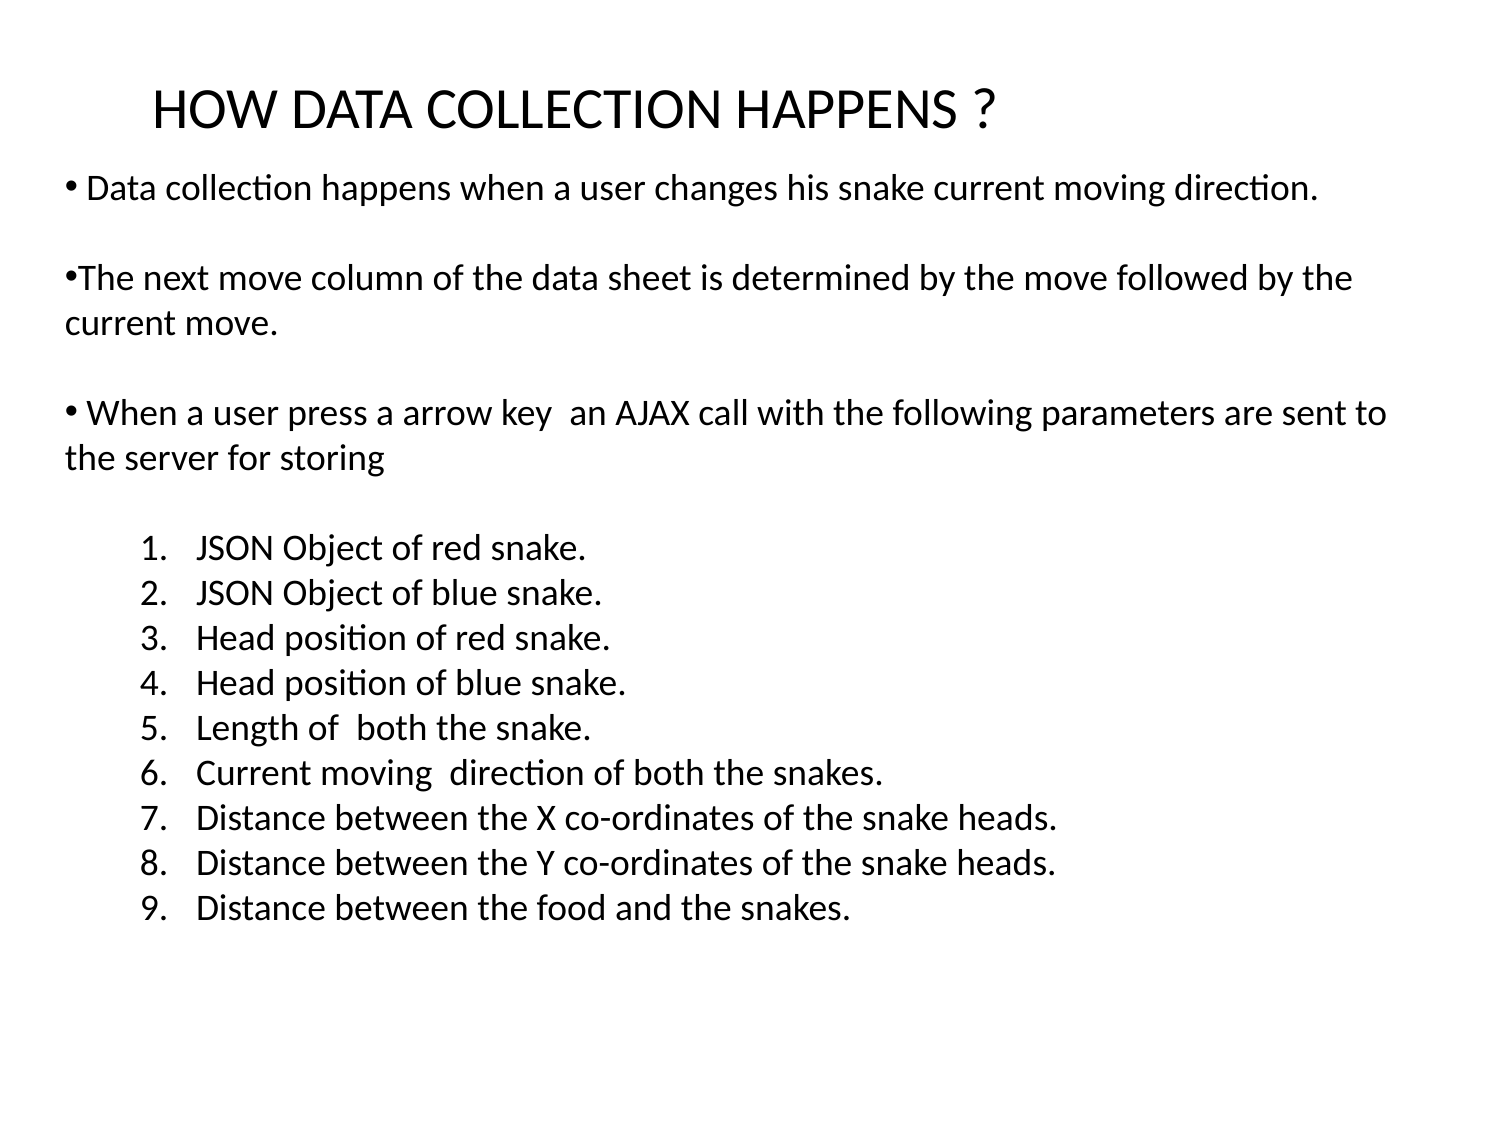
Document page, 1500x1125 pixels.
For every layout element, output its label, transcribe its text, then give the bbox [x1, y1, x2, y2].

text_box Data collection happens when a user changes his snake current moving direction. The next move column of the data sheet is determined by the move followed by the current move. When a user press a arrow key an AJAX call with the following parameters are sent to the server for storing JSON Object of red snake. JSON Object of blue snake. Head position of red snake. Head position of blue snake. Length of both the snake. Current moving direction of both the snakes. Distance between the X co-ordinates of the snake heads. Distance between the Y co-ordinates of the snake heads. Distance between the food and the snakes. [49, 155, 1413, 1116]
text_box HOW DATA COLLECTION HAPPENS ? [137, 62, 1300, 148]
